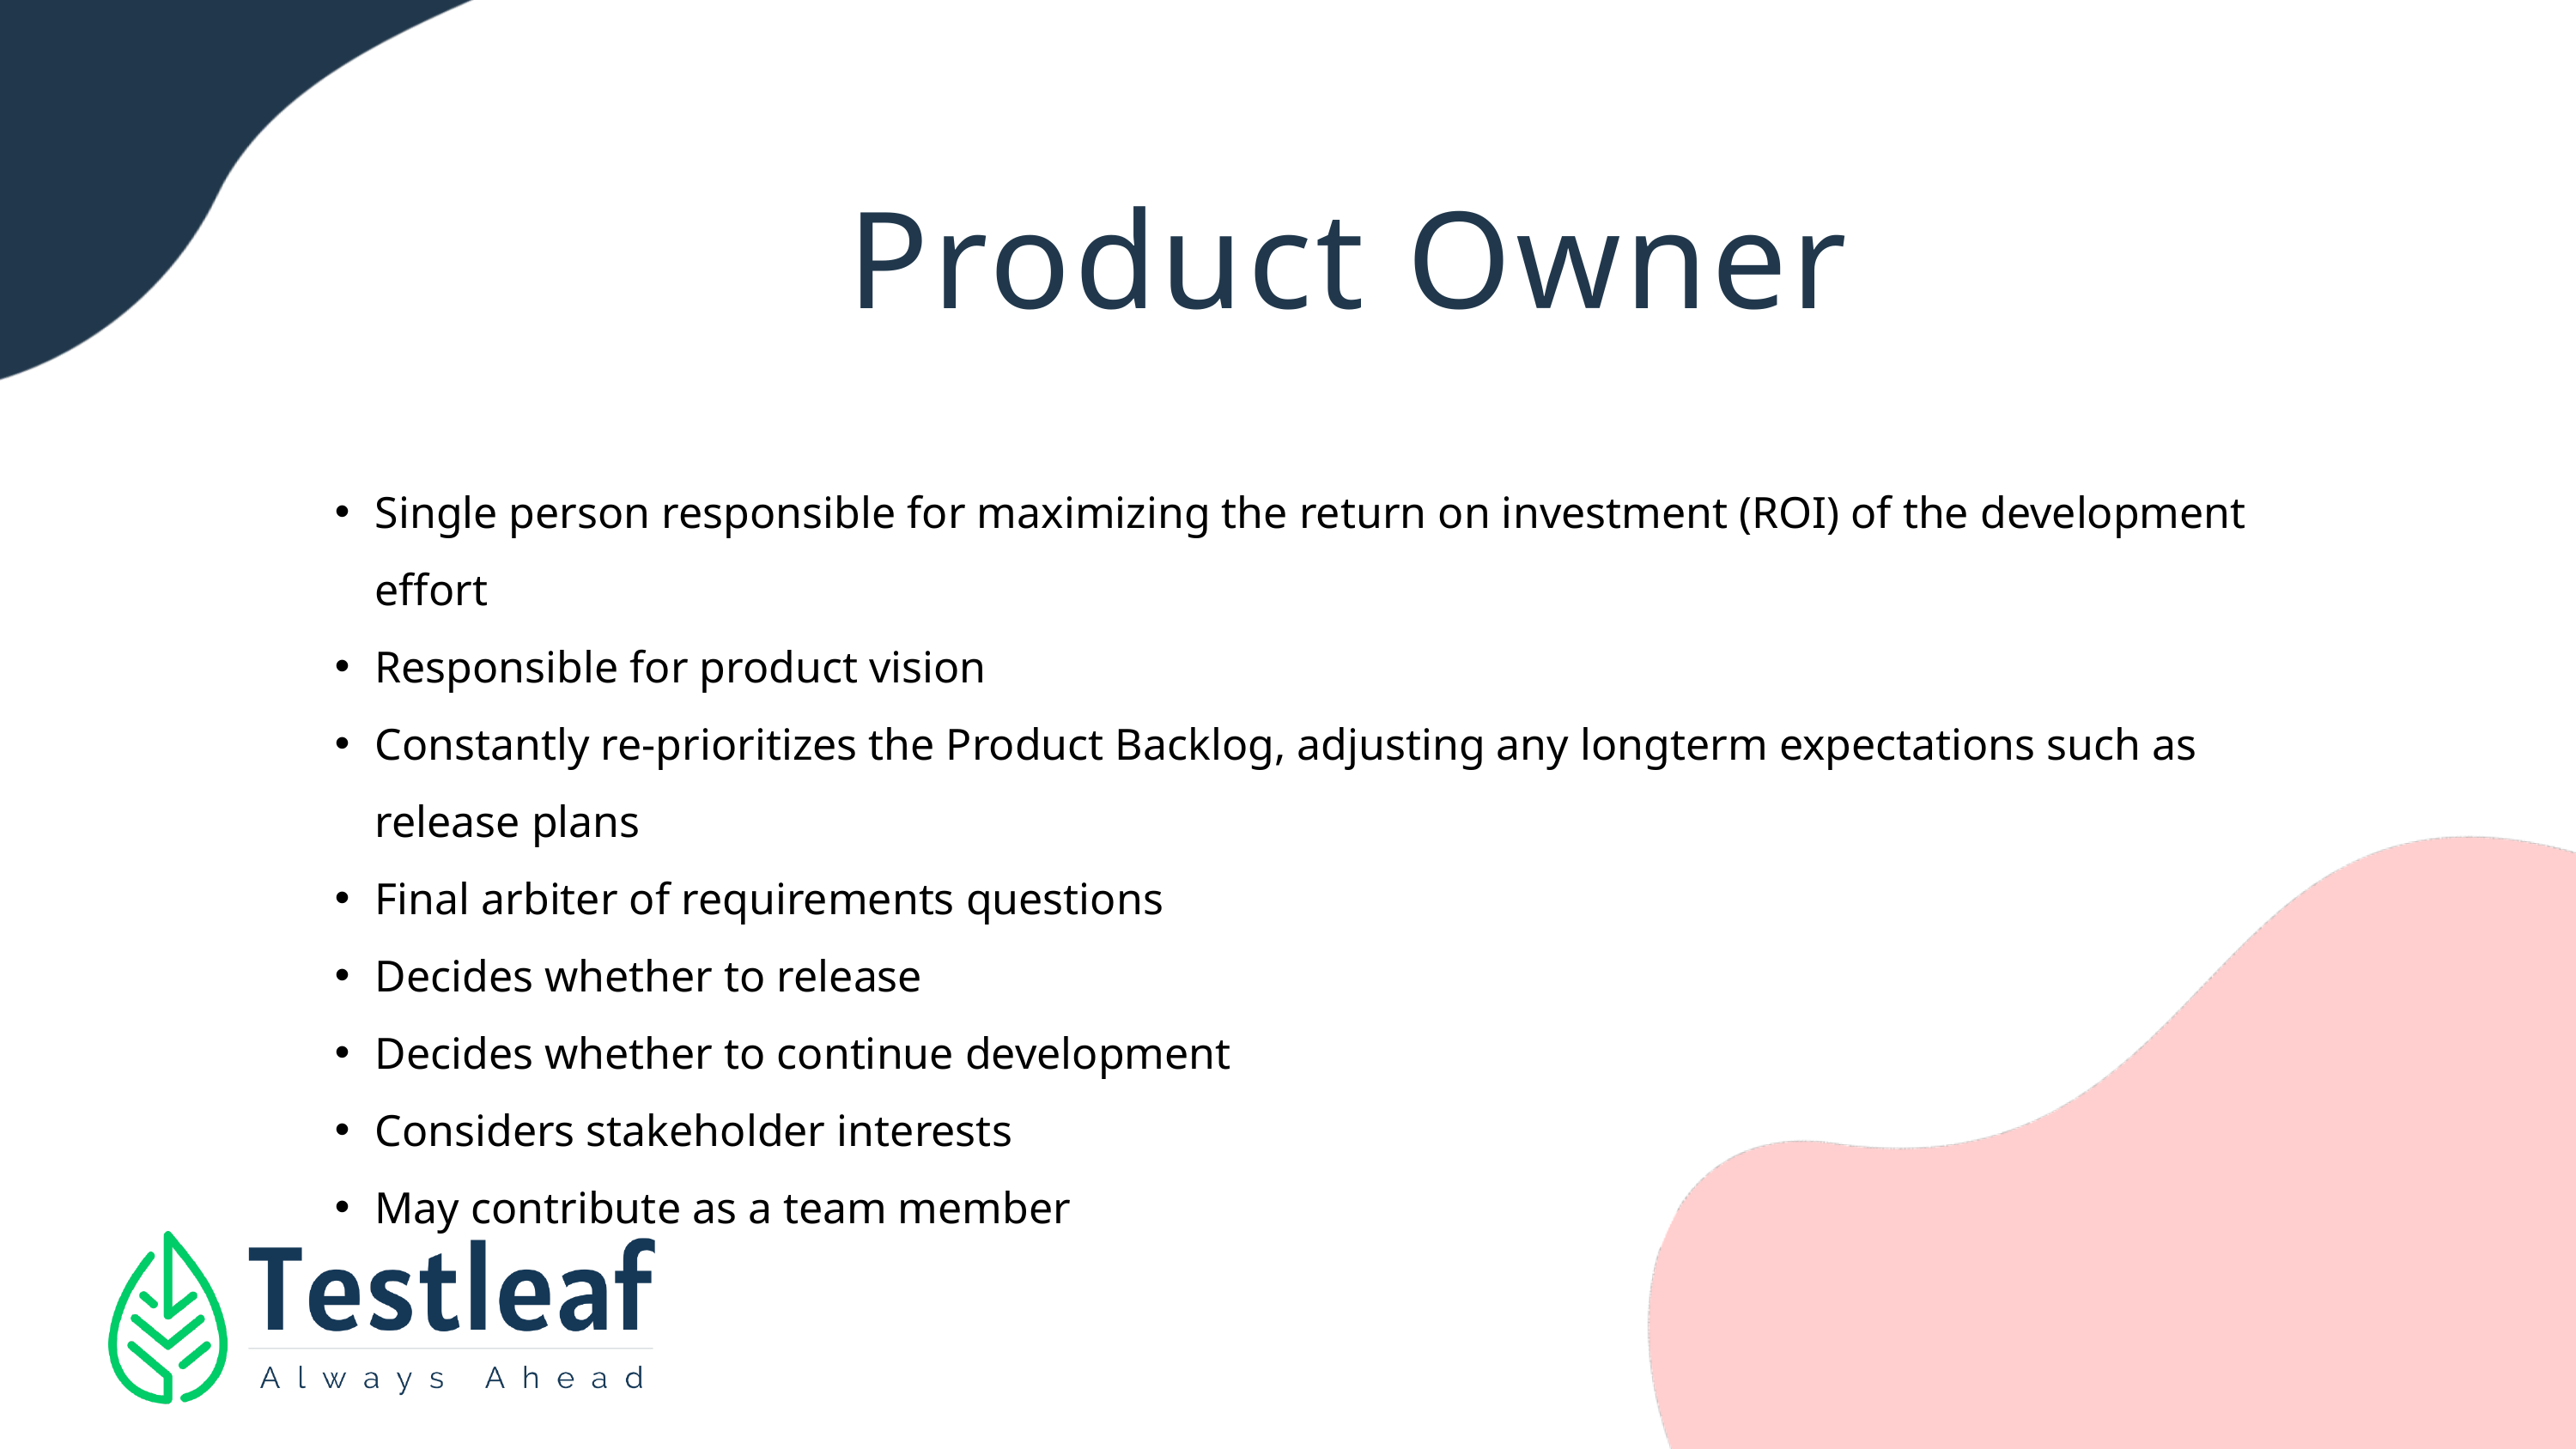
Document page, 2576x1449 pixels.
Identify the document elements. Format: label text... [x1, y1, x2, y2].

picture [0, 0, 629, 527]
picture [108, 1231, 656, 1405]
text_box Single person responsible for maximizing the return on investment (ROI) of the development effort Responsible for product vision Constantly re-prioritizes the Product Backlog, adjusting any longterm expectations such as release plans Final arbiter of requirements questions Decides whether to release Decides whether to continue development Considers stakeholder interests May contribute as a team member [322, 452, 2294, 1239]
picture [1570, 682, 2576, 1449]
text_box Product Owner [848, 174, 2008, 336]
